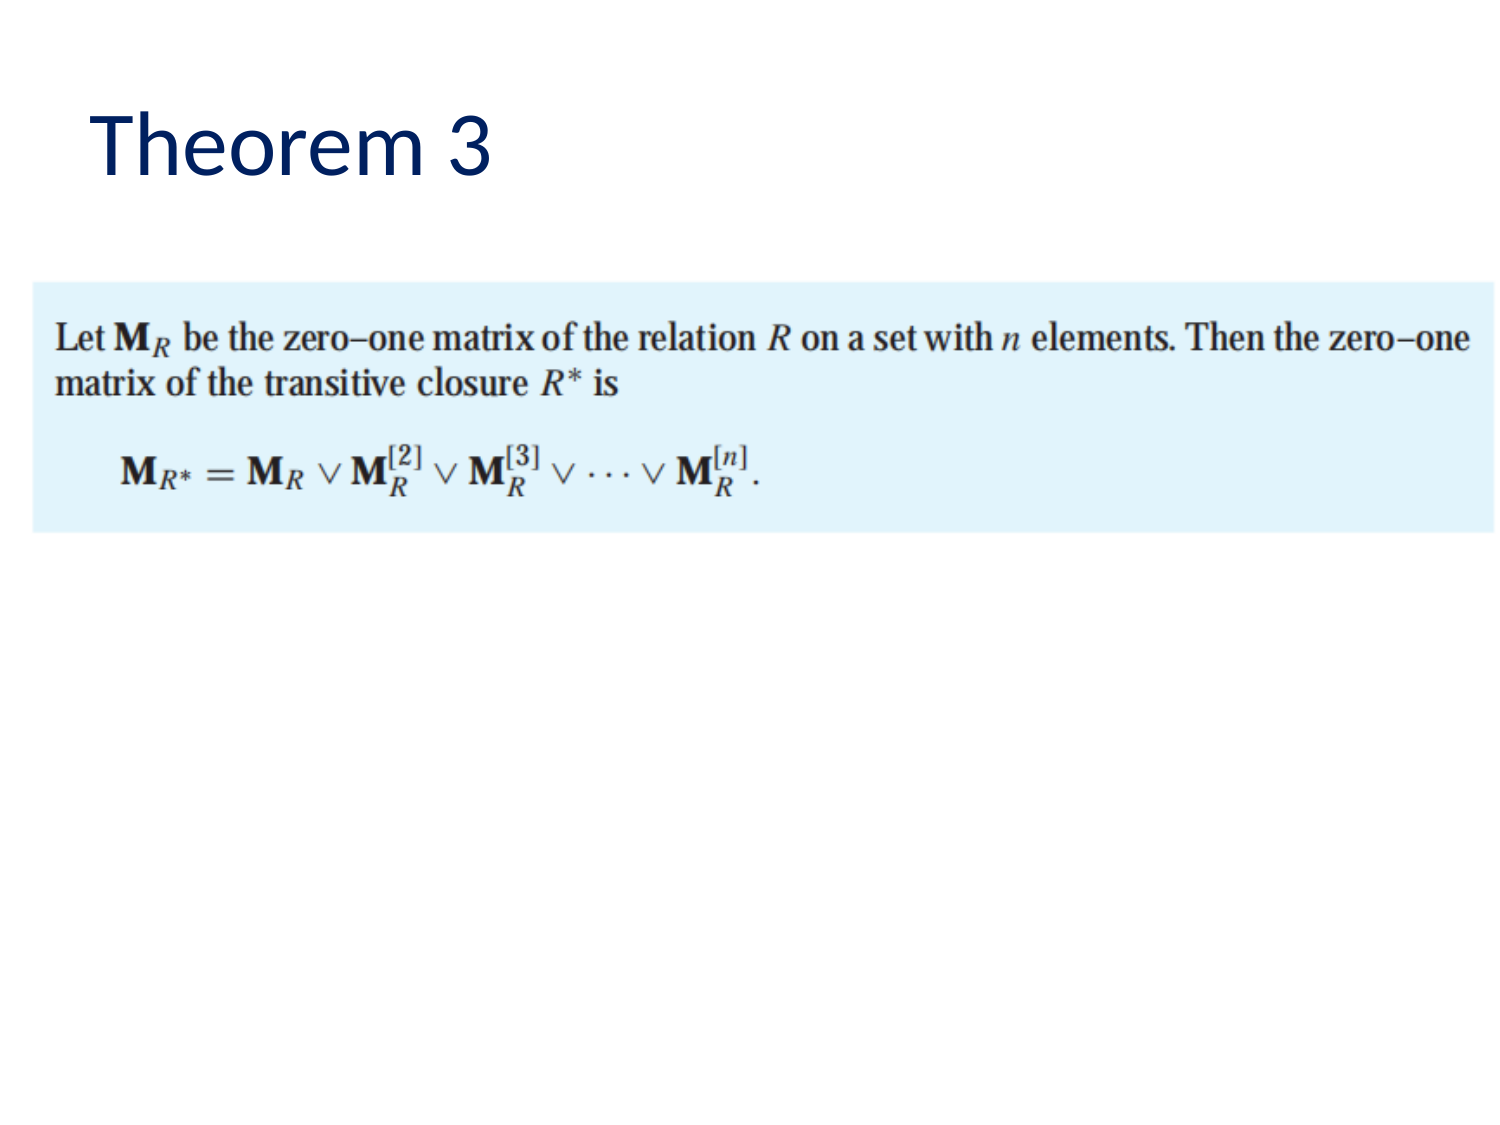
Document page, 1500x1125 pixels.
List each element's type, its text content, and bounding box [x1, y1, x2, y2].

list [24, 274, 1500, 542]
title Theorem 3 [74, 44, 1426, 233]
